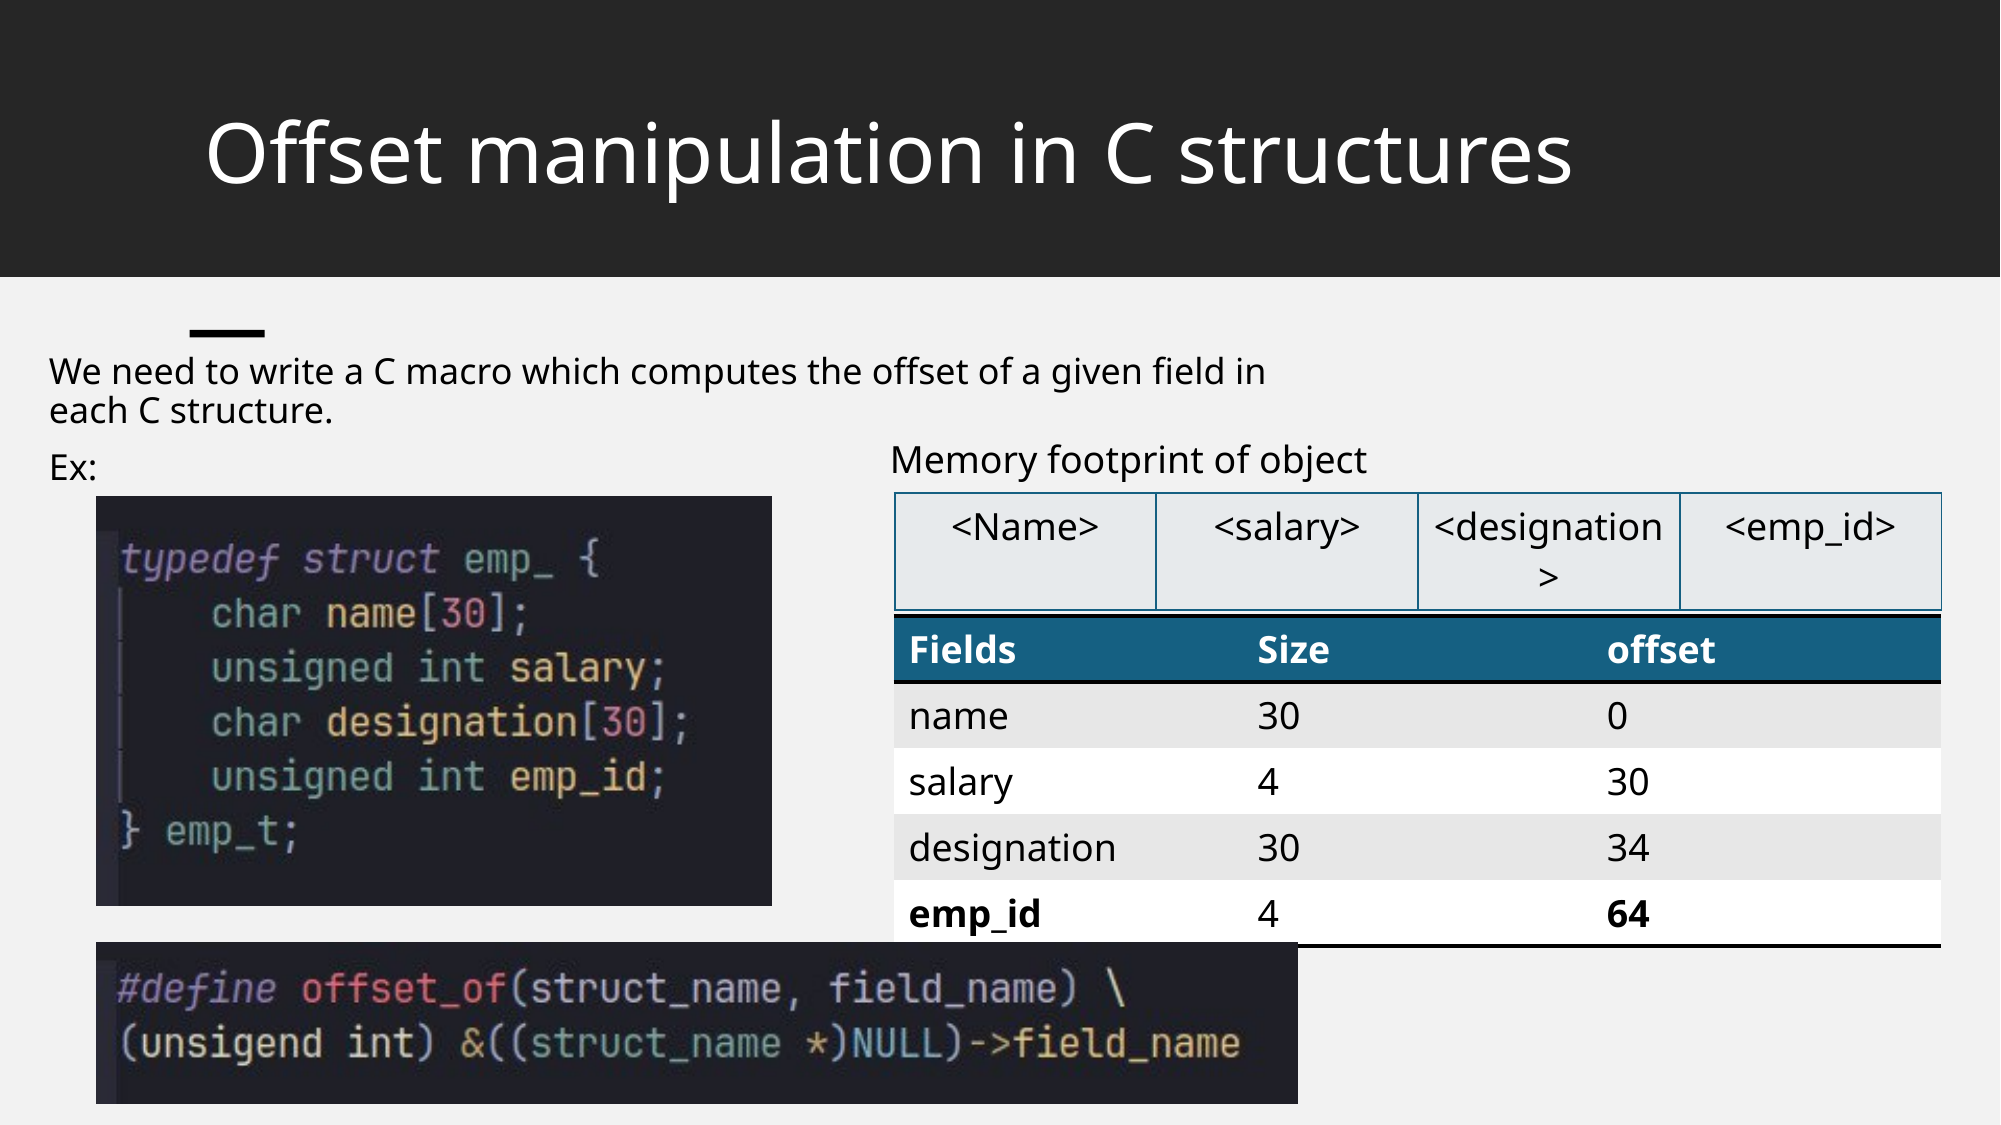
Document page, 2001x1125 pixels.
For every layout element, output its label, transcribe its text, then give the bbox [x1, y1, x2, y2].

picture [96, 942, 1298, 1104]
list We need to write a C macro which computes the offset of a given field in each C structure. Ex: [34, 346, 1355, 497]
table_cell emp_id [894, 880, 1243, 942]
table_cell 34 [1592, 814, 1941, 880]
table_cell 0 [1592, 684, 1941, 748]
table_cell 4 [1243, 748, 1592, 814]
table_cell 30 [1243, 684, 1592, 748]
text_box [0, 275, 2000, 1125]
table_header Fields [894, 618, 1243, 680]
text_box [0, 0, 2000, 275]
table_cell 4 [1243, 880, 1592, 944]
text_box Memory footprint of object [875, 428, 1383, 489]
table_header <emp_id> [1681, 494, 1941, 609]
table_header Size [1243, 618, 1592, 680]
table_header <designation> [1419, 494, 1679, 609]
table_cell 30 [1592, 748, 1941, 814]
table_cell 30 [1243, 814, 1592, 880]
text_box [188, 328, 266, 339]
table_cell name [894, 684, 1243, 748]
table_cell salary [894, 748, 1243, 814]
table_cell designation [894, 814, 1243, 880]
table_header <salary> [1157, 494, 1417, 609]
table_cell 64 [1592, 880, 1941, 944]
table_header offset [1592, 618, 1941, 680]
table_header <Name> [896, 494, 1155, 609]
title Offset manipulation in C structures [189, 104, 1812, 253]
picture [96, 496, 773, 906]
